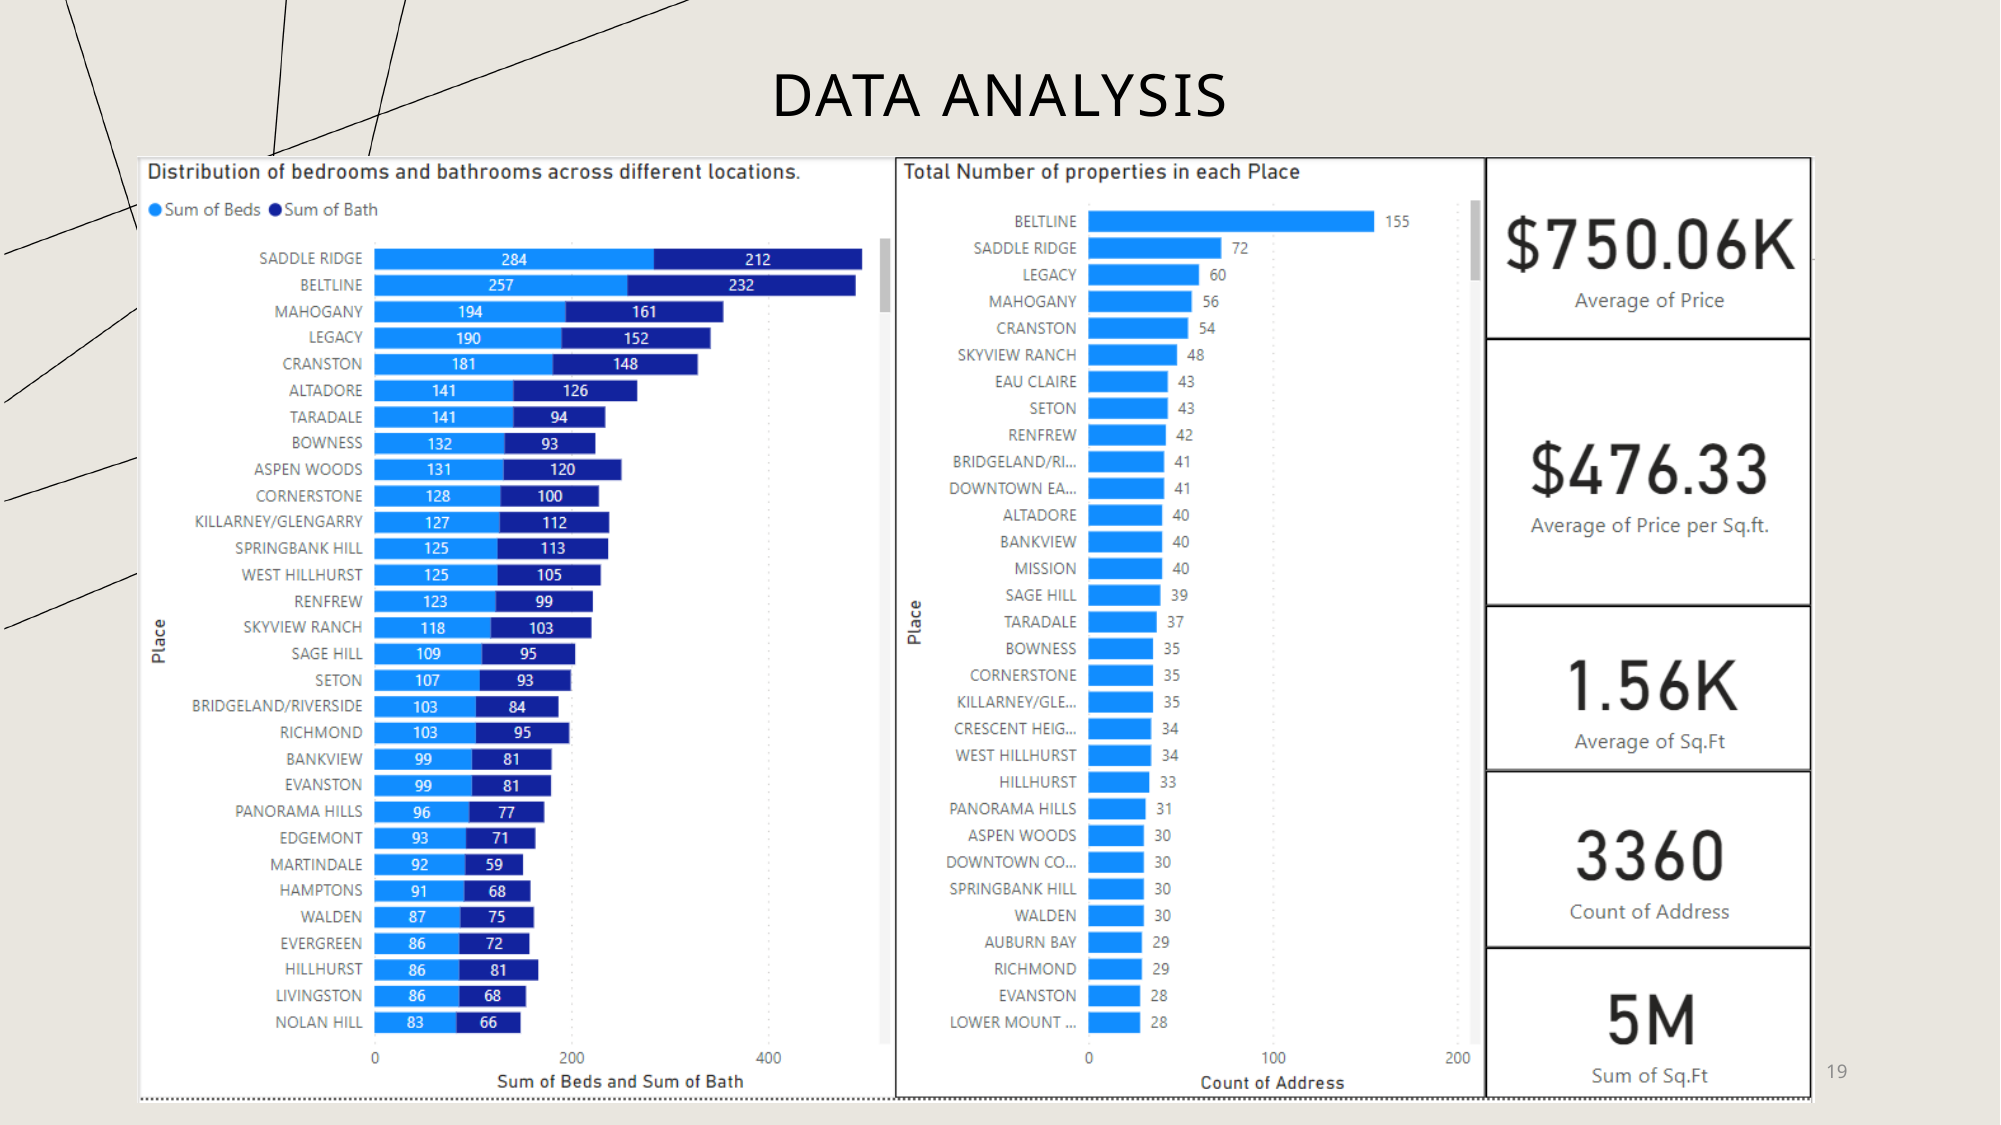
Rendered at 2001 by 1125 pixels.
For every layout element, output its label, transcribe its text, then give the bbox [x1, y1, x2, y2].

picture [4, 0, 1815, 1103]
slide_number 19 [1815, 1042, 1863, 1103]
title Data Analysis [137, 22, 1863, 137]
